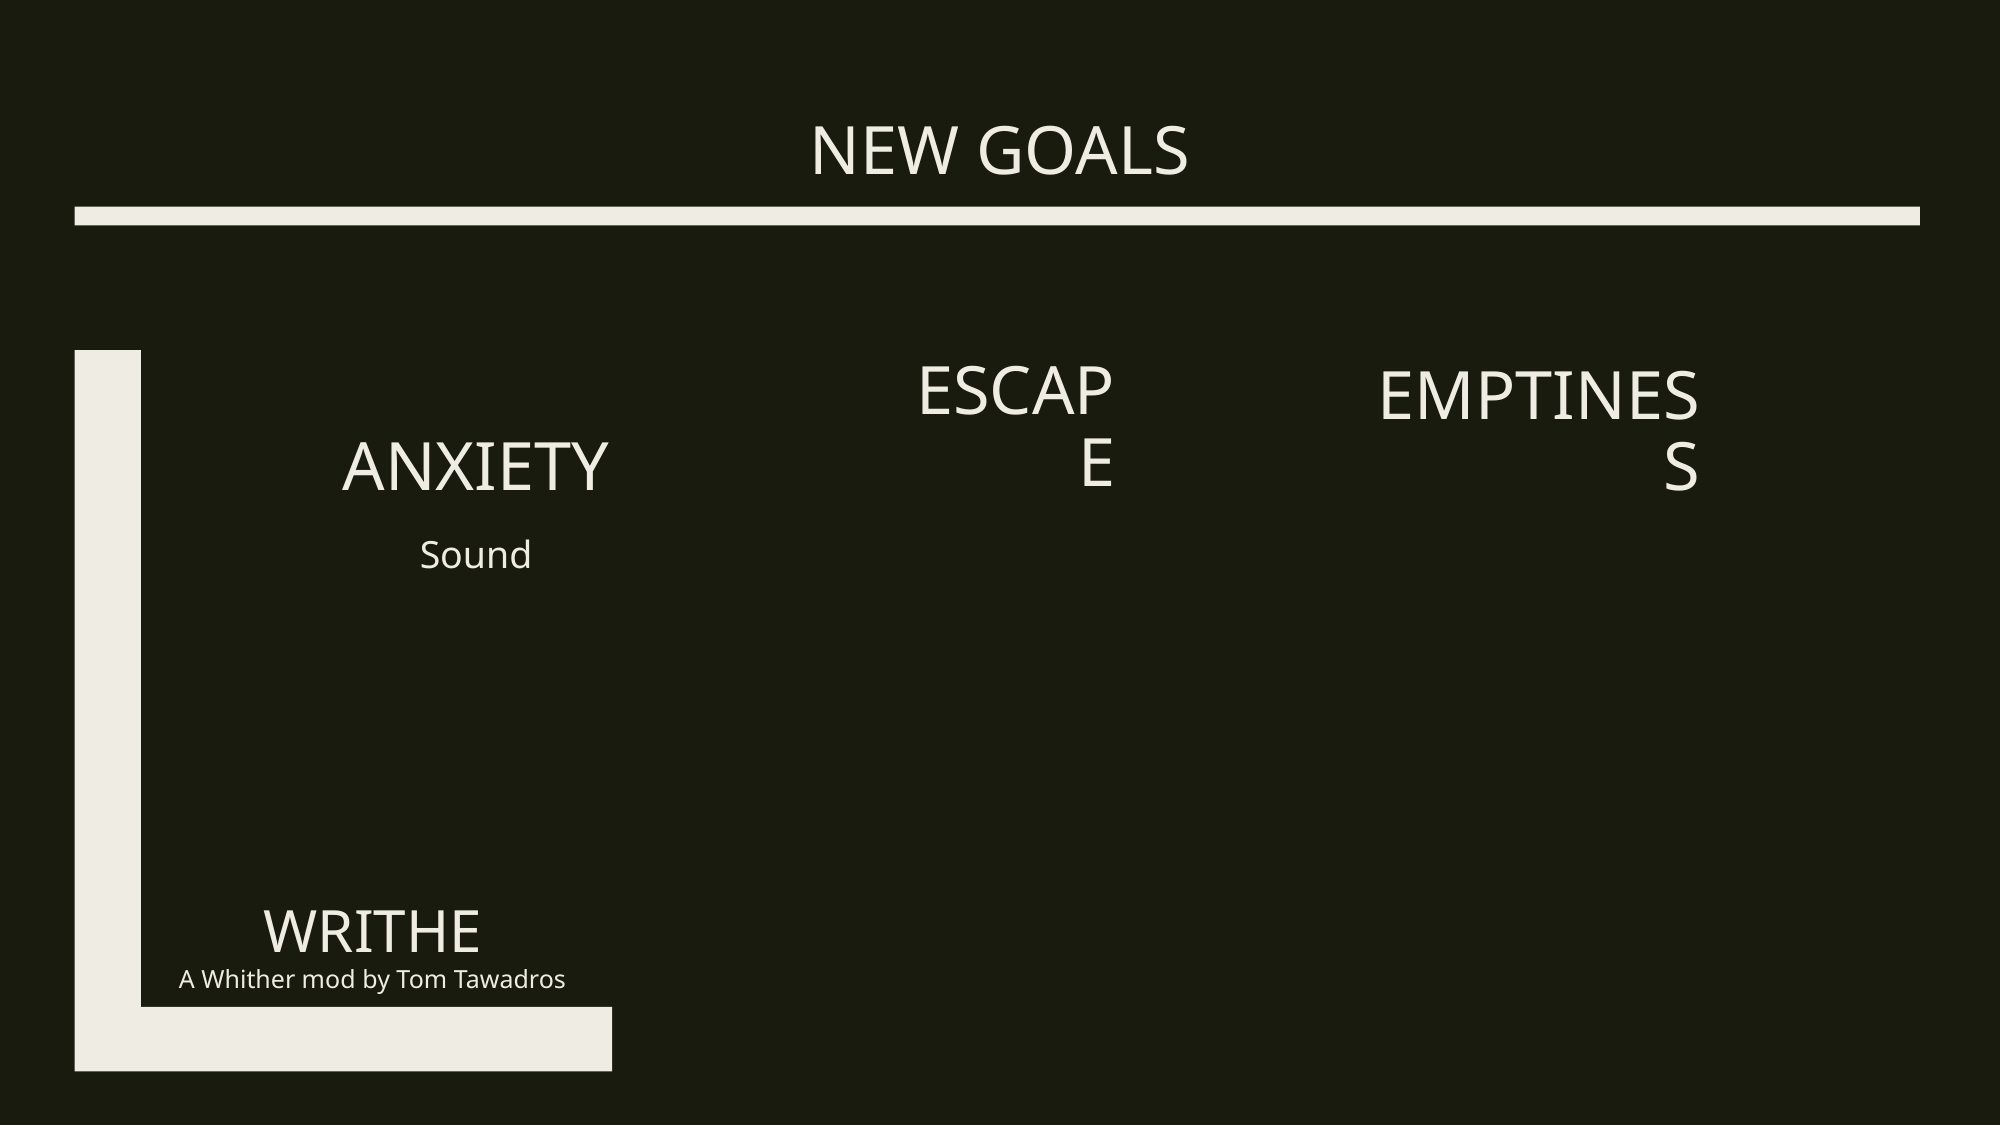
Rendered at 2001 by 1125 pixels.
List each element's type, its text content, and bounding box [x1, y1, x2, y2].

text_box Sound [253, 518, 699, 606]
title Writhe [142, 881, 613, 973]
text_box ANXIETY [270, 420, 682, 513]
subtitle A Whither mod by Tom Tawadros [150, 952, 596, 1006]
text_box ESCAPE [869, 420, 1131, 508]
text_box [73, 349, 613, 1072]
text_box Emptiness [1338, 421, 1716, 513]
text_box NEW GOALs [731, 48, 1269, 197]
text_box [73, 206, 1921, 226]
